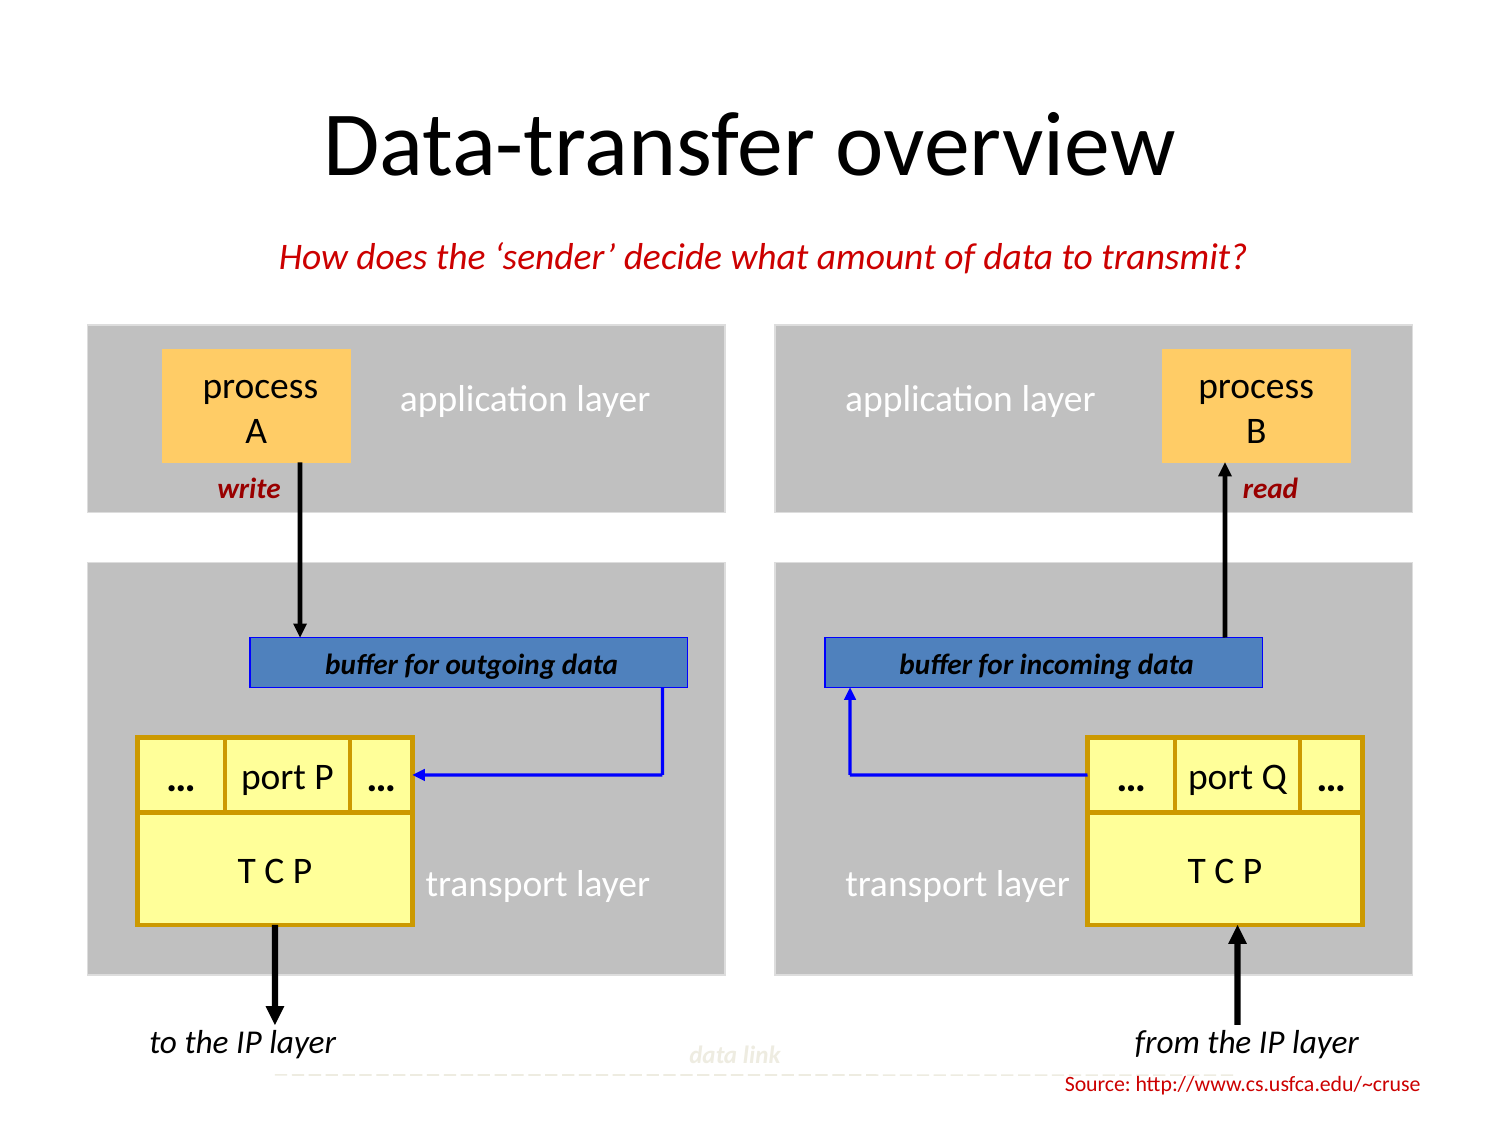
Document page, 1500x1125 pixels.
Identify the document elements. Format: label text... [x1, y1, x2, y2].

text_box [412, 768, 663, 782]
text_box T C P [137, 813, 413, 925]
text_box How does the ‘sender’ decide what amount of data to transmit? [264, 224, 1264, 285]
text_box [293, 462, 307, 638]
text_box … [1087, 737, 1175, 813]
text_box … [137, 737, 225, 813]
text_box port P [225, 737, 349, 813]
text_box transport layer [276, 562, 725, 975]
title Data-transfer overview [75, 45, 1425, 233]
text_box … [1299, 737, 1363, 813]
text_box write [202, 462, 296, 513]
text_box data link [666, 1018, 796, 1079]
text_box from the IP layer [1090, 1012, 1382, 1062]
text_box to the IP layer [134, 1012, 352, 1068]
text_box buffer for incoming data [824, 637, 1263, 688]
text_box buffer for outgoing data [249, 637, 688, 688]
text_box port Q [1175, 737, 1299, 813]
text_box transport layer [87, 562, 662, 975]
text_box [1218, 462, 1228, 638]
text_box [1231, 924, 1244, 1012]
text_box transport layer [774, 562, 1413, 975]
text_box read [1228, 462, 1314, 513]
text_box … [349, 737, 413, 813]
text_box process B [1162, 350, 1350, 463]
text_box T C P [1087, 813, 1363, 925]
text_box process A [162, 350, 350, 463]
text_box [843, 687, 857, 775]
text_box application layer [87, 324, 725, 513]
text_box Source: http://www.cs.usfca.edu/~cruse [1050, 1062, 1450, 1104]
text_box application layer [774, 324, 1413, 513]
